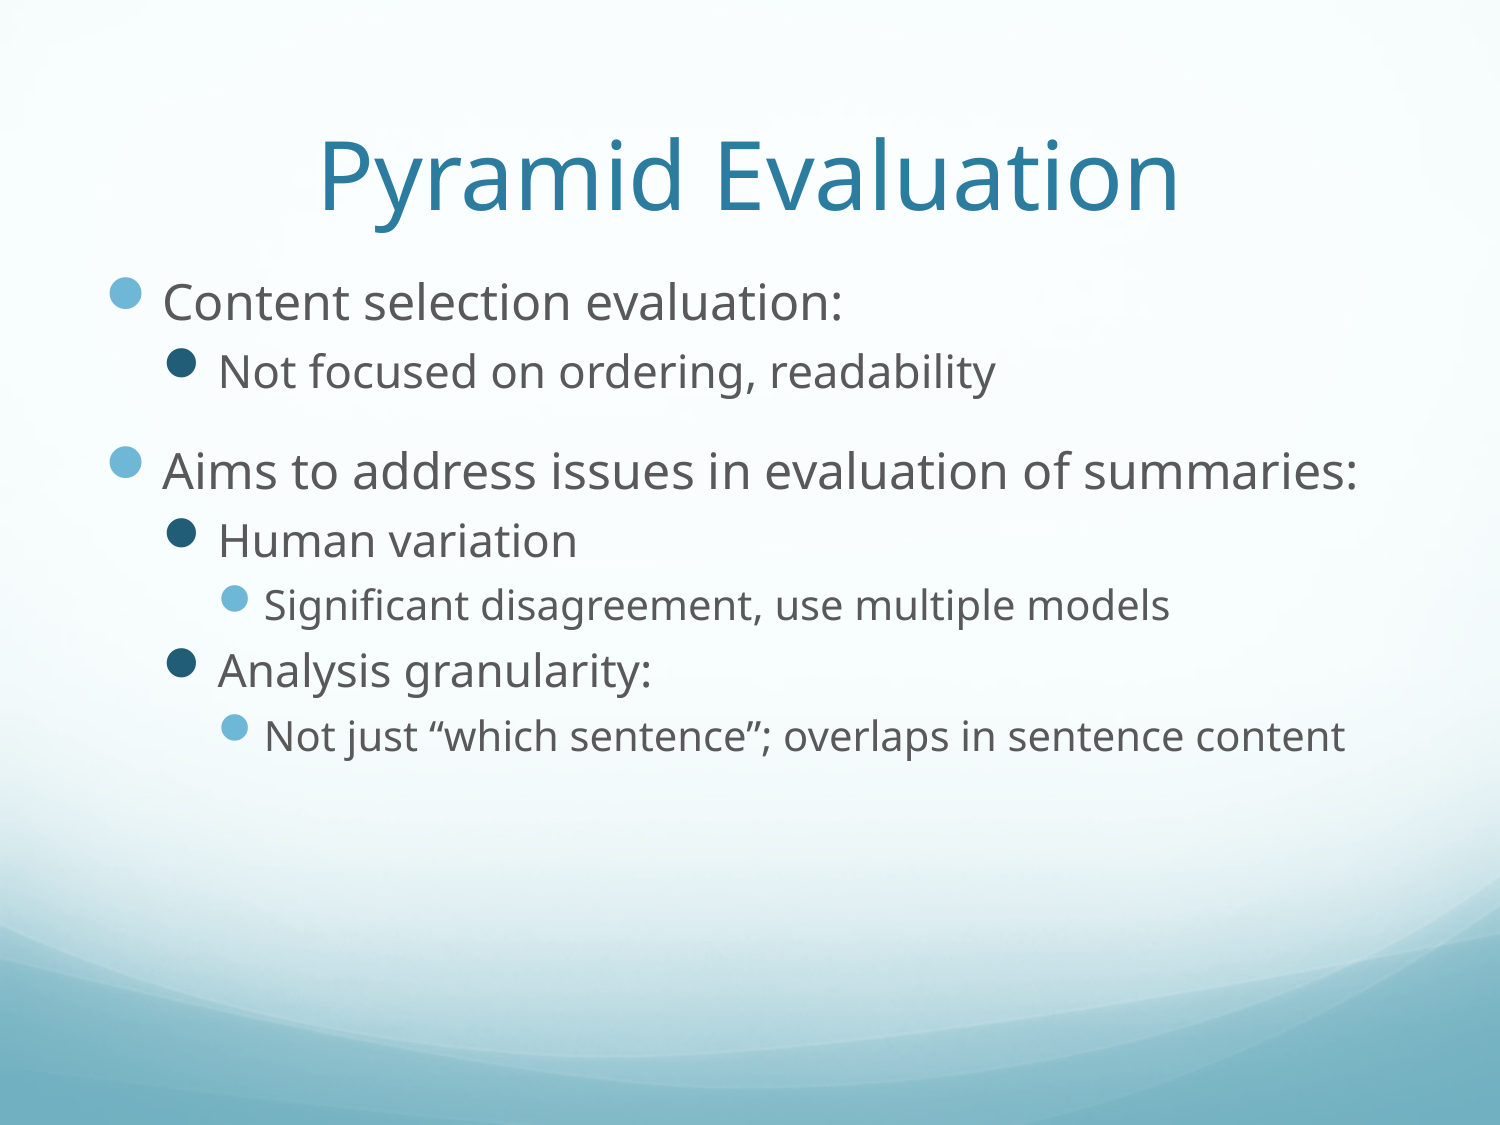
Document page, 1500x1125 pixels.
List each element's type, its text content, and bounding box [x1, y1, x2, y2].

list Content selection evaluation: Not focused on ordering, readability Aims to address issues in evaluation of summaries: Human variation Significant disagreement, use multiple models Analysis granularity: Not just “which sentence”; overlaps in sentence content [90, 262, 1410, 975]
title Pyramid Evaluation [90, 17, 1410, 237]
